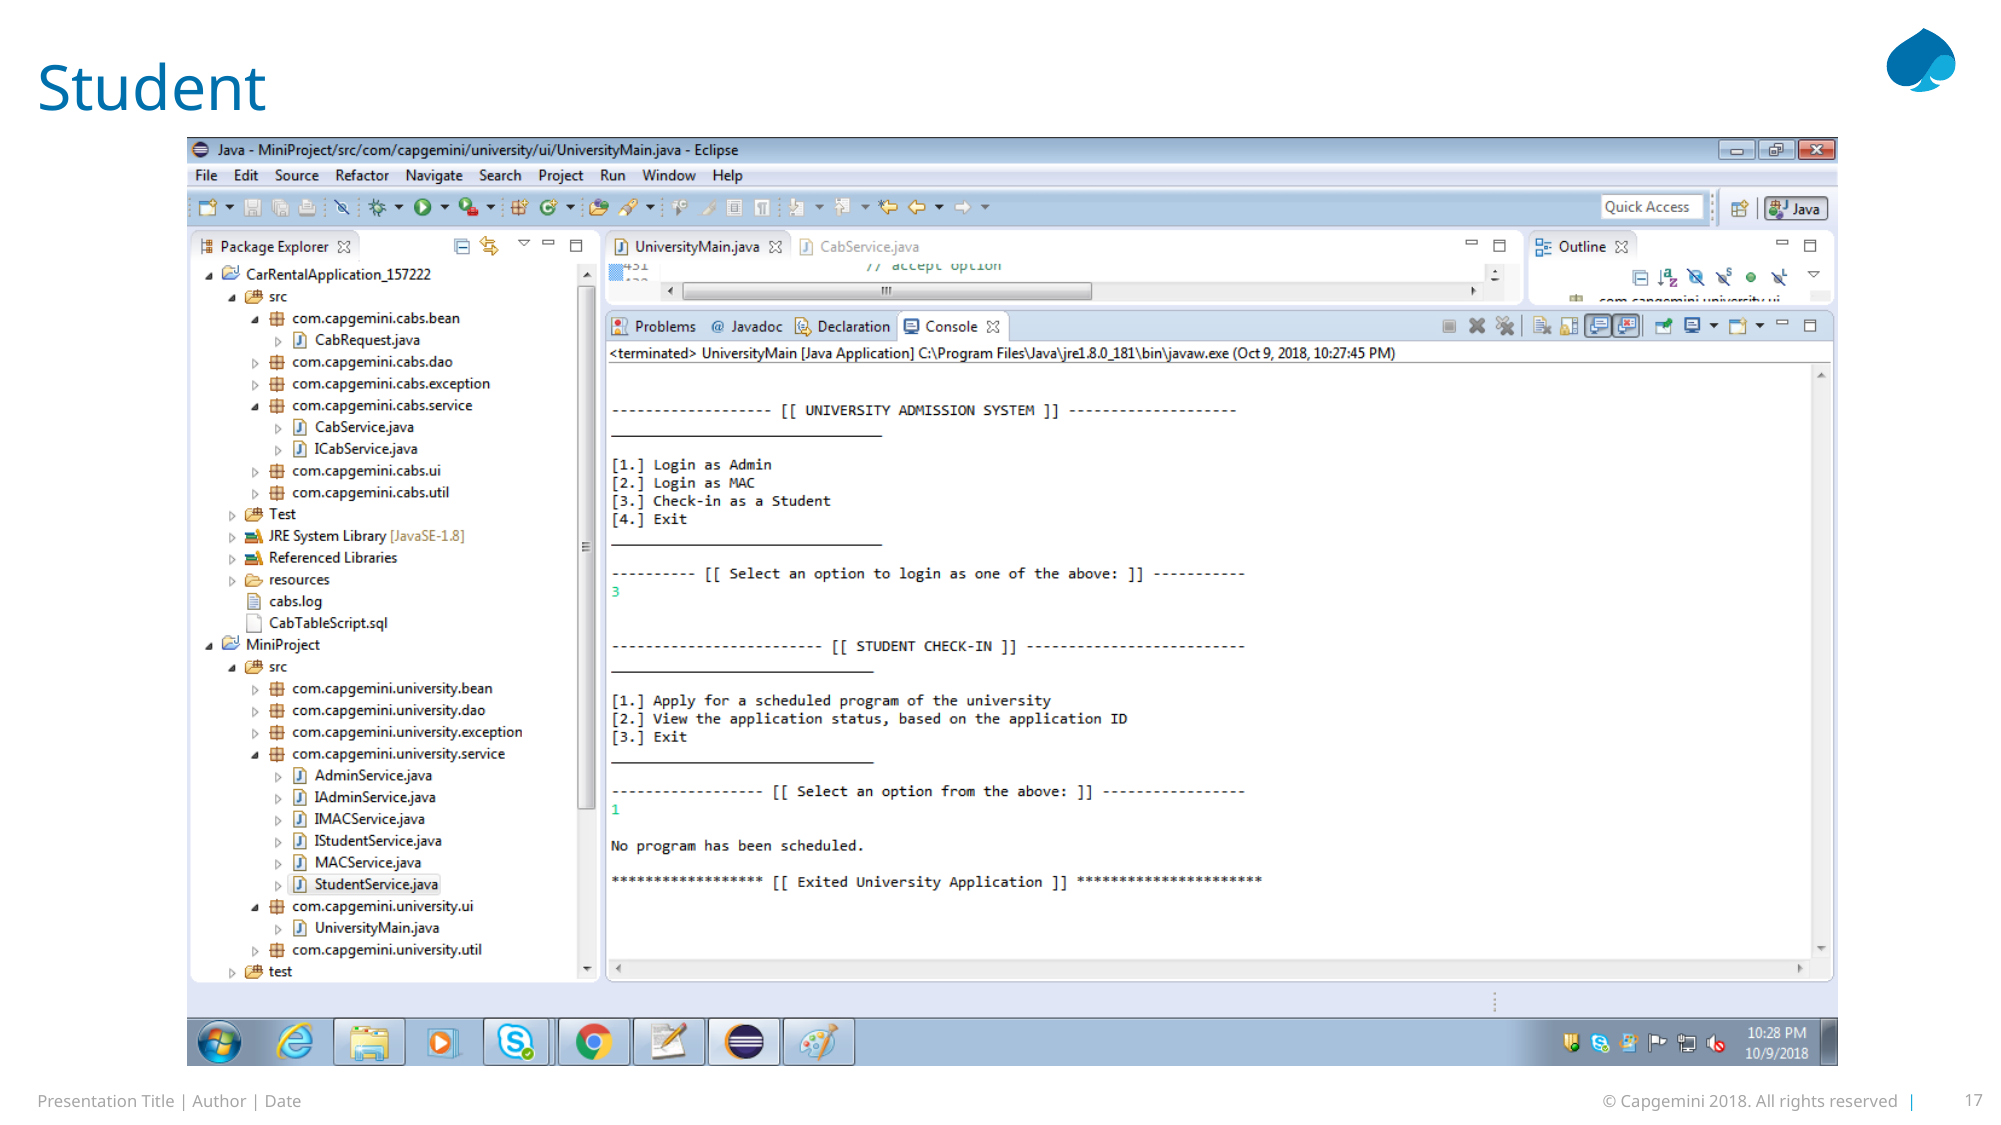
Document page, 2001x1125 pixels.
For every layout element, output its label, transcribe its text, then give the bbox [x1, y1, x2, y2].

picture [187, 137, 1838, 1066]
title Student [37, 0, 1863, 182]
